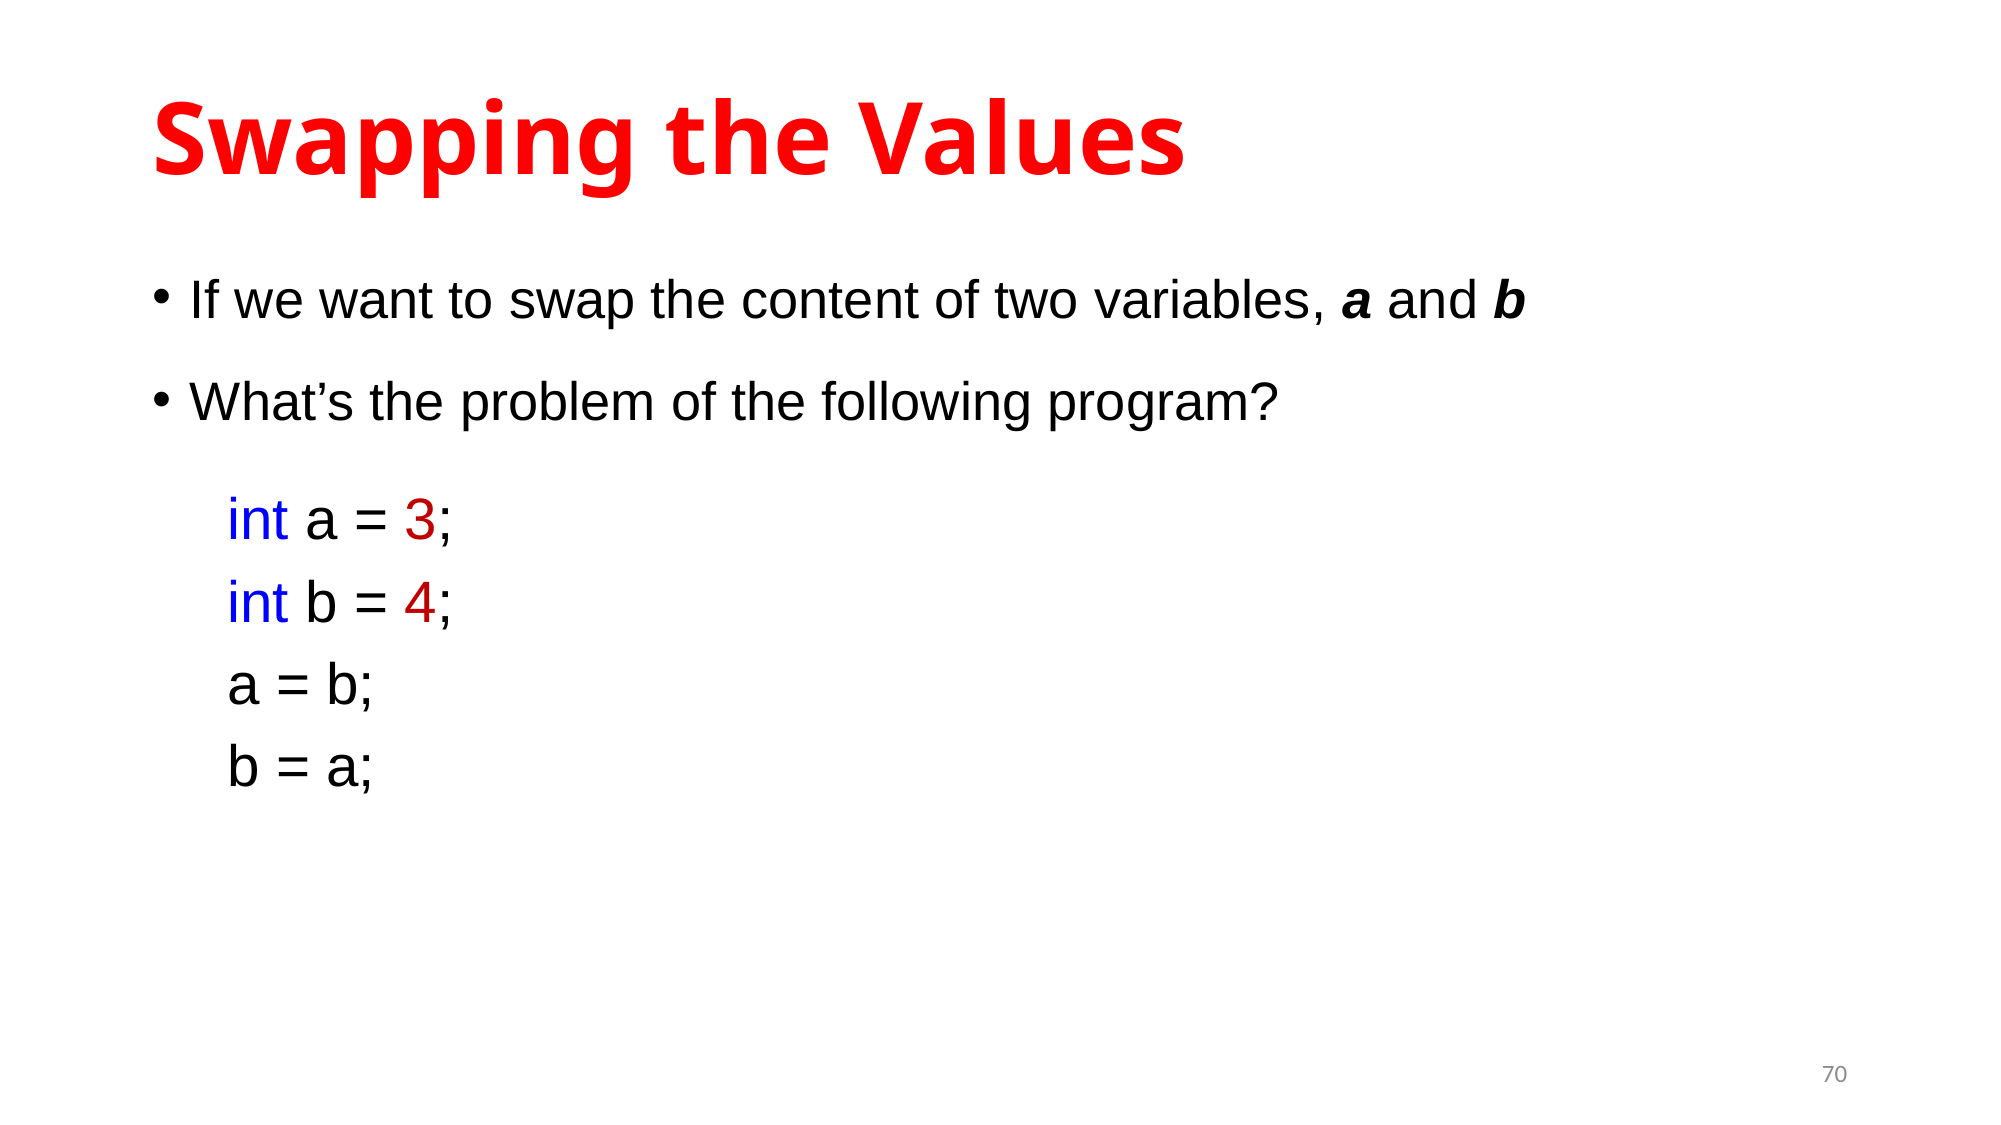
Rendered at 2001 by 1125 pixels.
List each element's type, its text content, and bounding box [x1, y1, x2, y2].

list If we want to swap the content of two variables, a and b What’s the problem of the following program? int a = 3; int b = 4; a = b; b = a; [137, 256, 1973, 1012]
title Swapping the Values [137, 59, 1863, 226]
slide_number 70 [1412, 1042, 1863, 1103]
